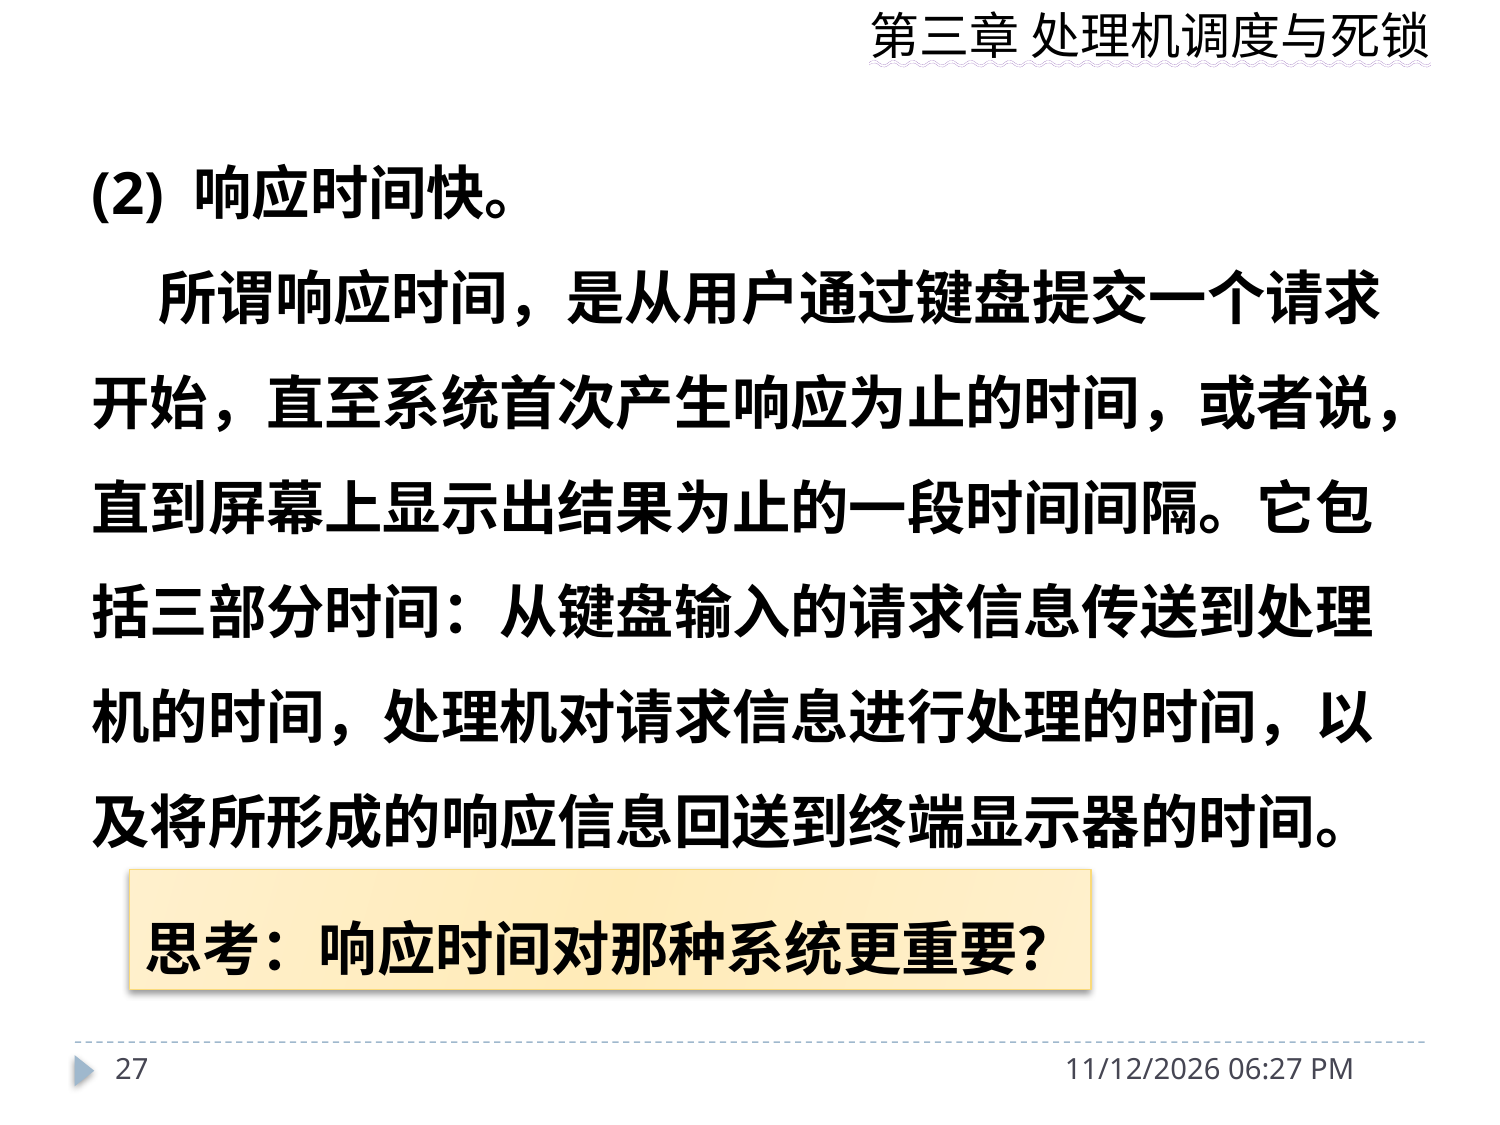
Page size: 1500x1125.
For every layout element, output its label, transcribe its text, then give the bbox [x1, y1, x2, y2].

list (2) 响应时间快。 所谓响应时间，是从用户通过键盘提交一个请求开始，直至系统首次产生响应为止的时间，或者说，直到屏幕上显示出结果为止的一段时间间隔。它包括三部分时间：从键盘输入的请求信息传送到处理机的时间，处理机对请求信息进行处理的时间，以及将所形成的响应信息回送到终端显示器的时间。 [76, 113, 1424, 1000]
text_box 思考：响应时间对那种系统更重要？ [129, 869, 1092, 990]
slide_number 27 [100, 1042, 426, 1103]
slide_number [1050, 1042, 1426, 1103]
